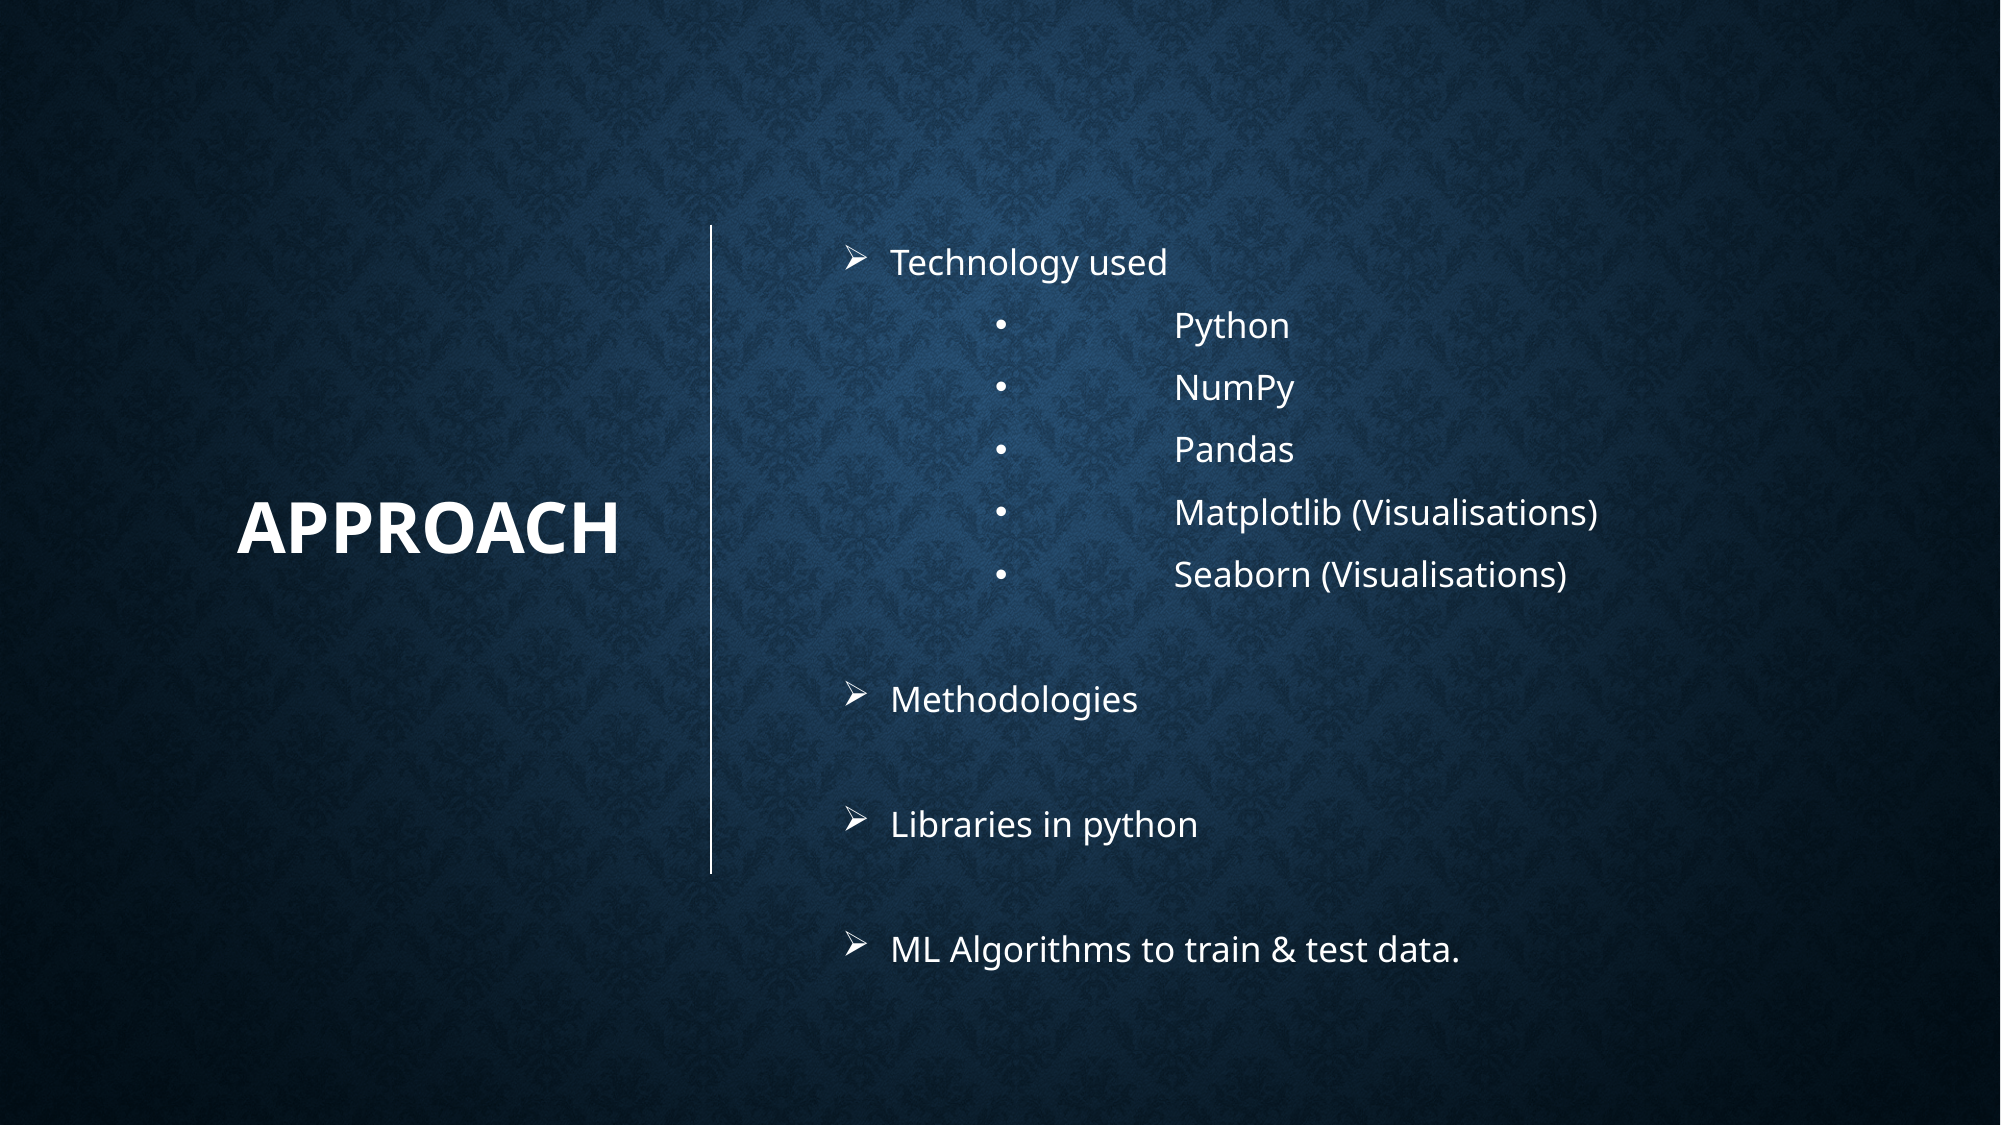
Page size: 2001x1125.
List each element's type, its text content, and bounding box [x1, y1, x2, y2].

text_box Technology used Python NumPy Pandas Matplotlib (Visualisations) Seaborn (Visualisations) Methodologies Libraries in python ML Algorithms to train & test data. [817, 224, 1850, 982]
title APPROACH [149, 152, 711, 910]
